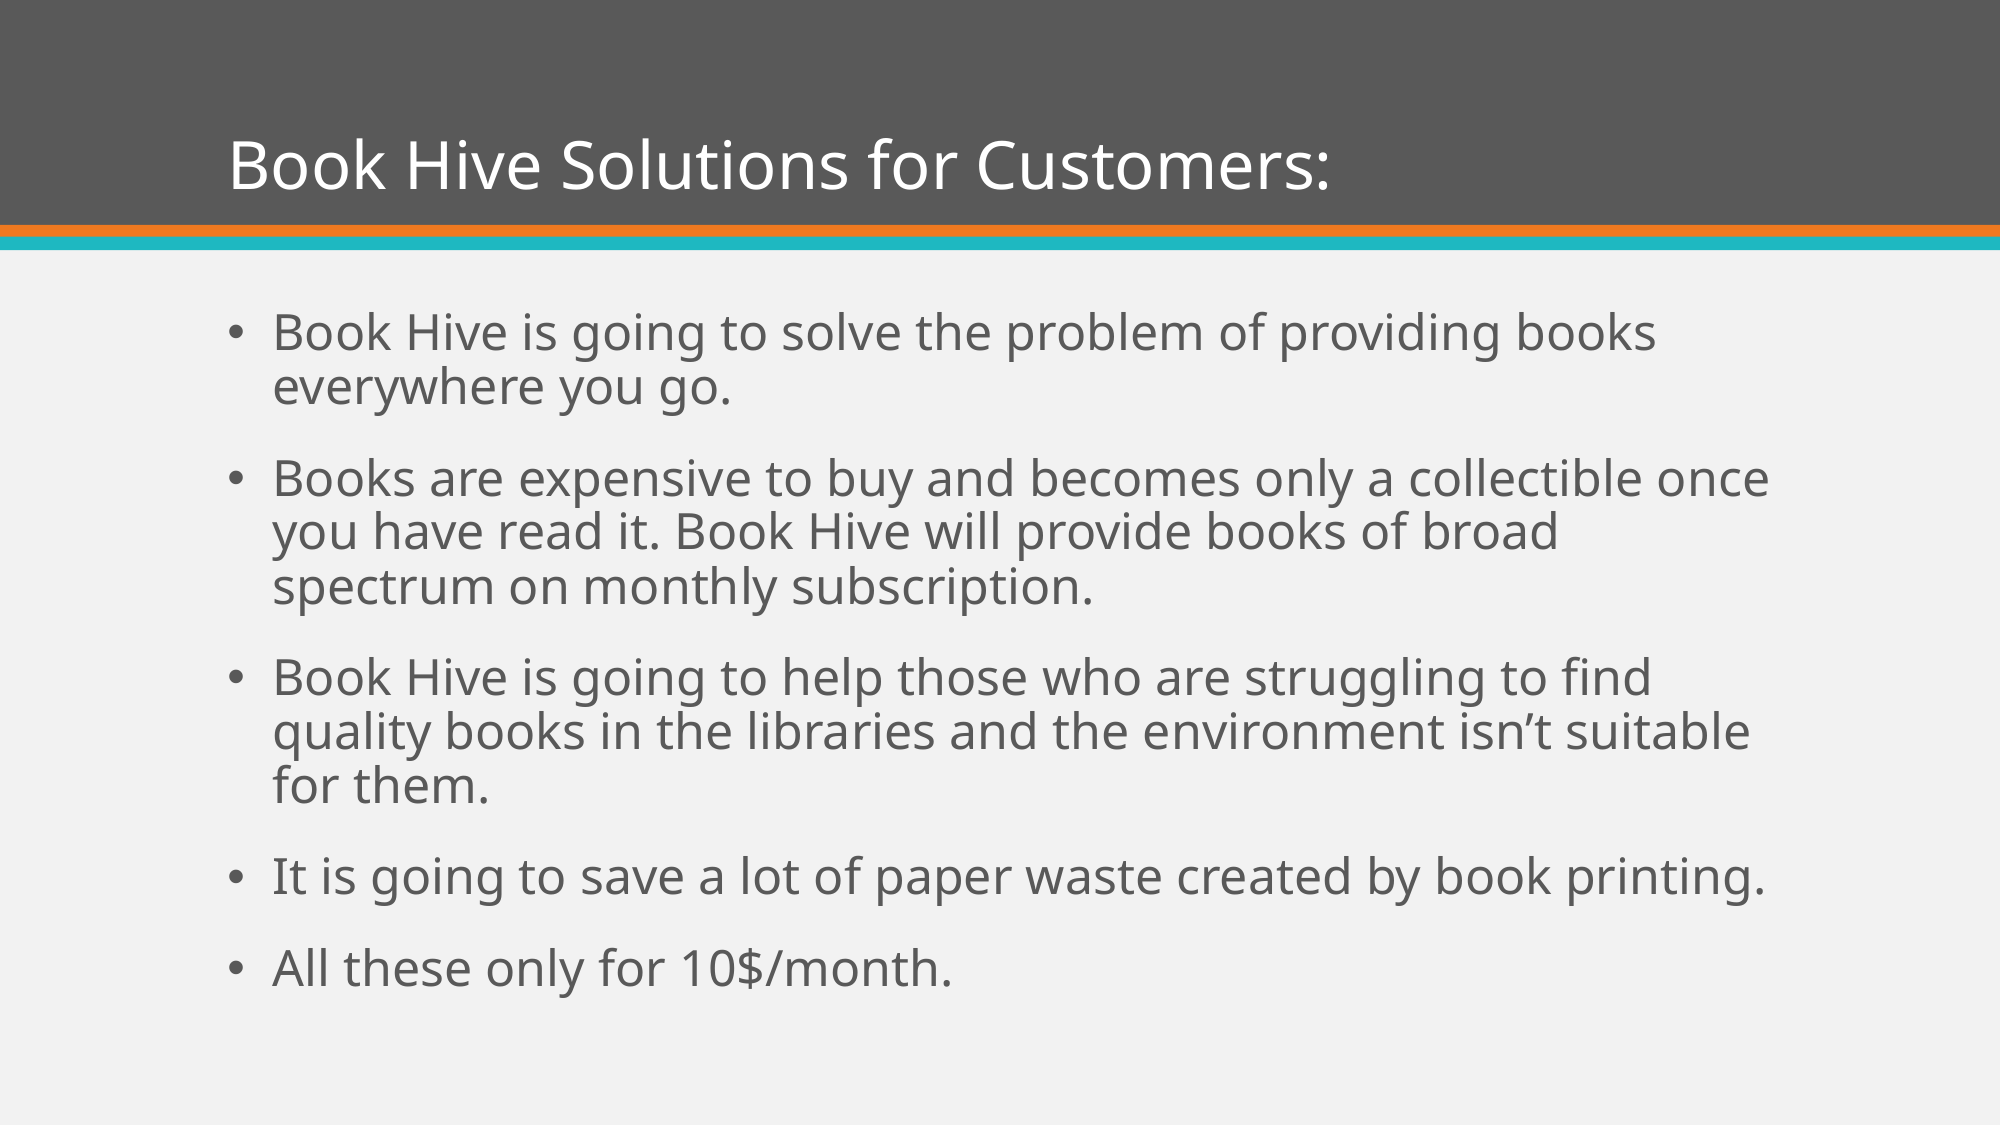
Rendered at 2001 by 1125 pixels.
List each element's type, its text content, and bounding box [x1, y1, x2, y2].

list Book Hive is going to solve the problem of providing books everywhere you go. Books are expensive to buy and becomes only a collectible once you have read it. Book Hive will provide books of broad spectrum on monthly subscription. Book Hive is going to help those who are struggling to find quality books in the libraries and the environment isn’t suitable for them. It is going to save a lot of paper waste created by book printing. All these only for 10$/month. [212, 299, 1788, 1013]
title Book Hive Solutions for Customers: [212, 41, 1788, 212]
